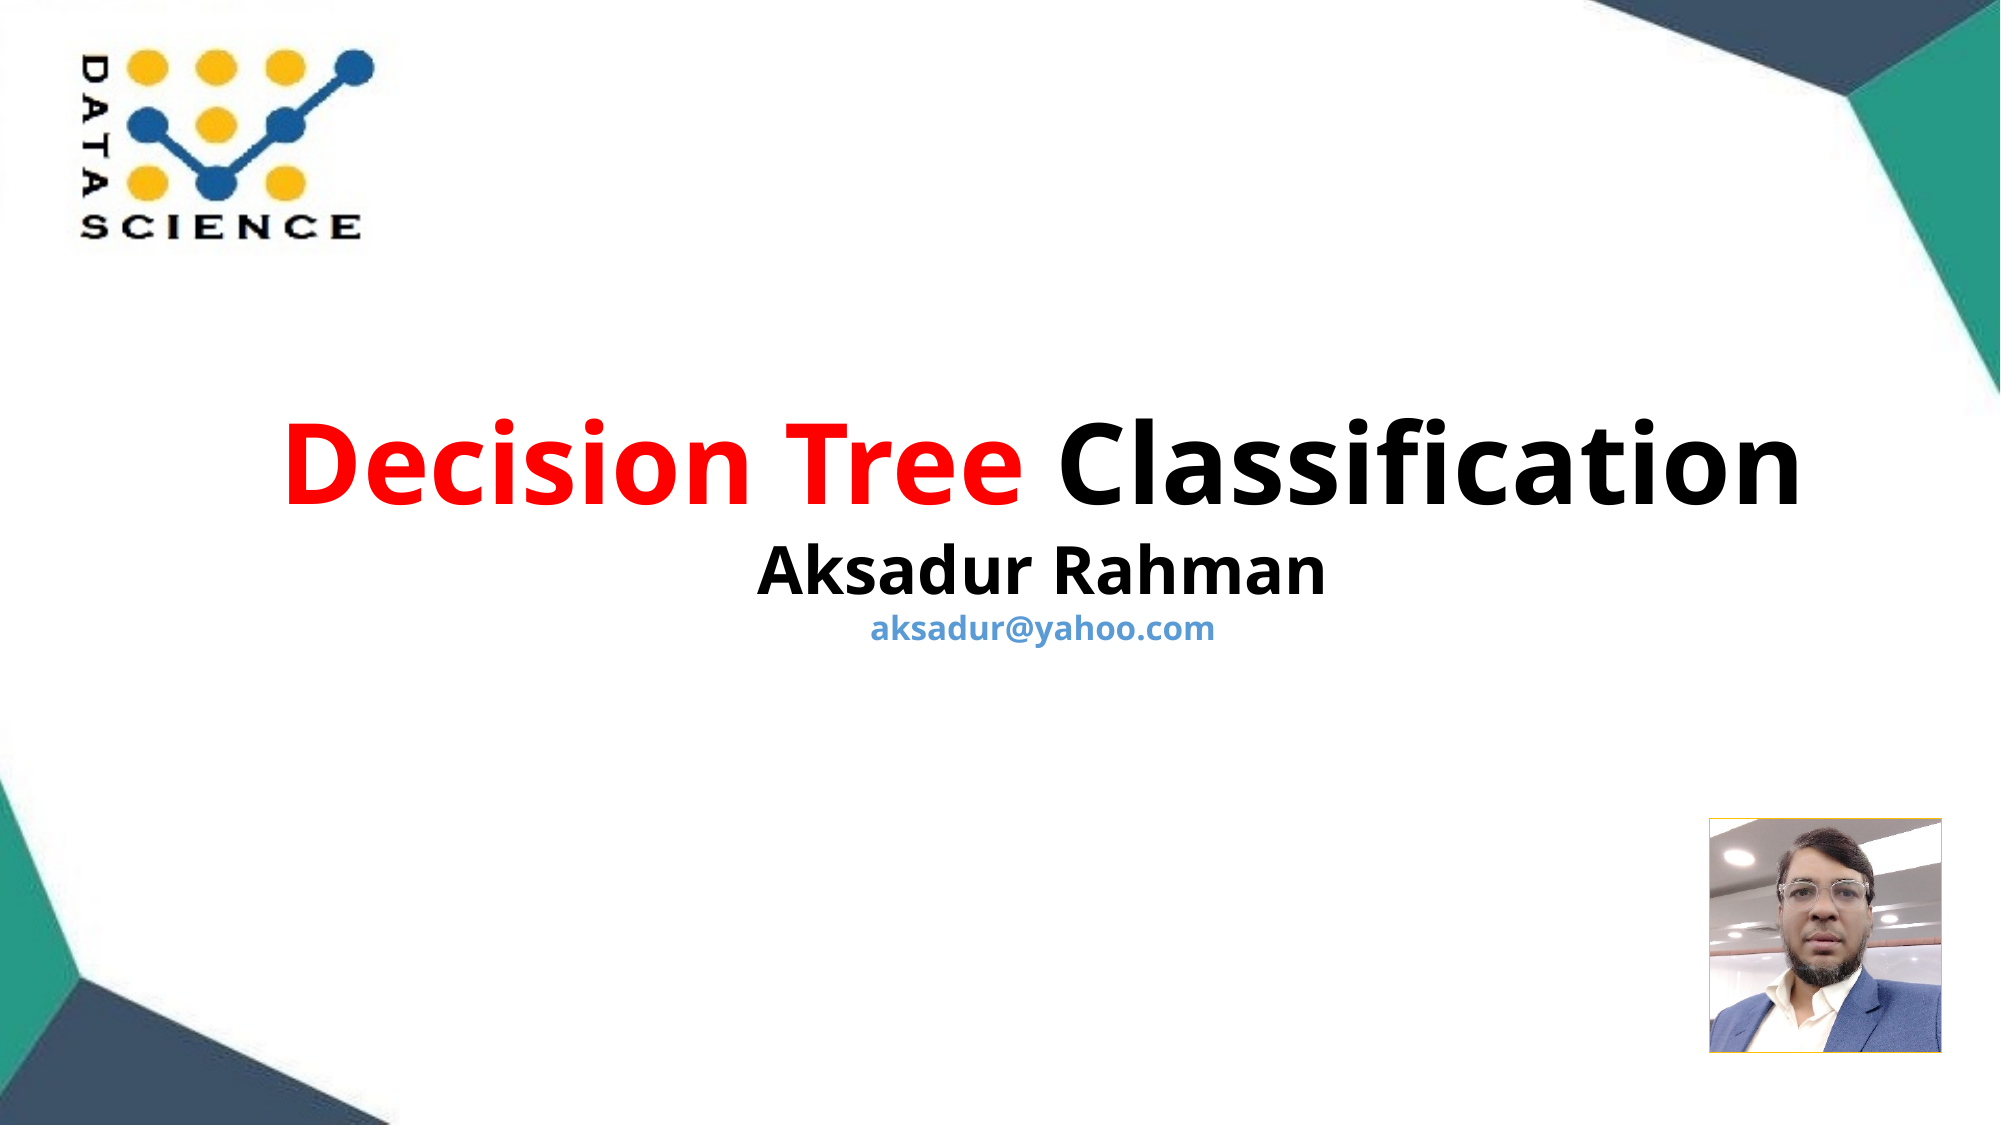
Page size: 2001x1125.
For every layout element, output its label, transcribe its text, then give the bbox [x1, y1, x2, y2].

text_box Decision Tree Classification Aksadur Rahman aksadur@yahoo.com [265, 364, 1821, 655]
picture [0, 0, 2001, 1125]
